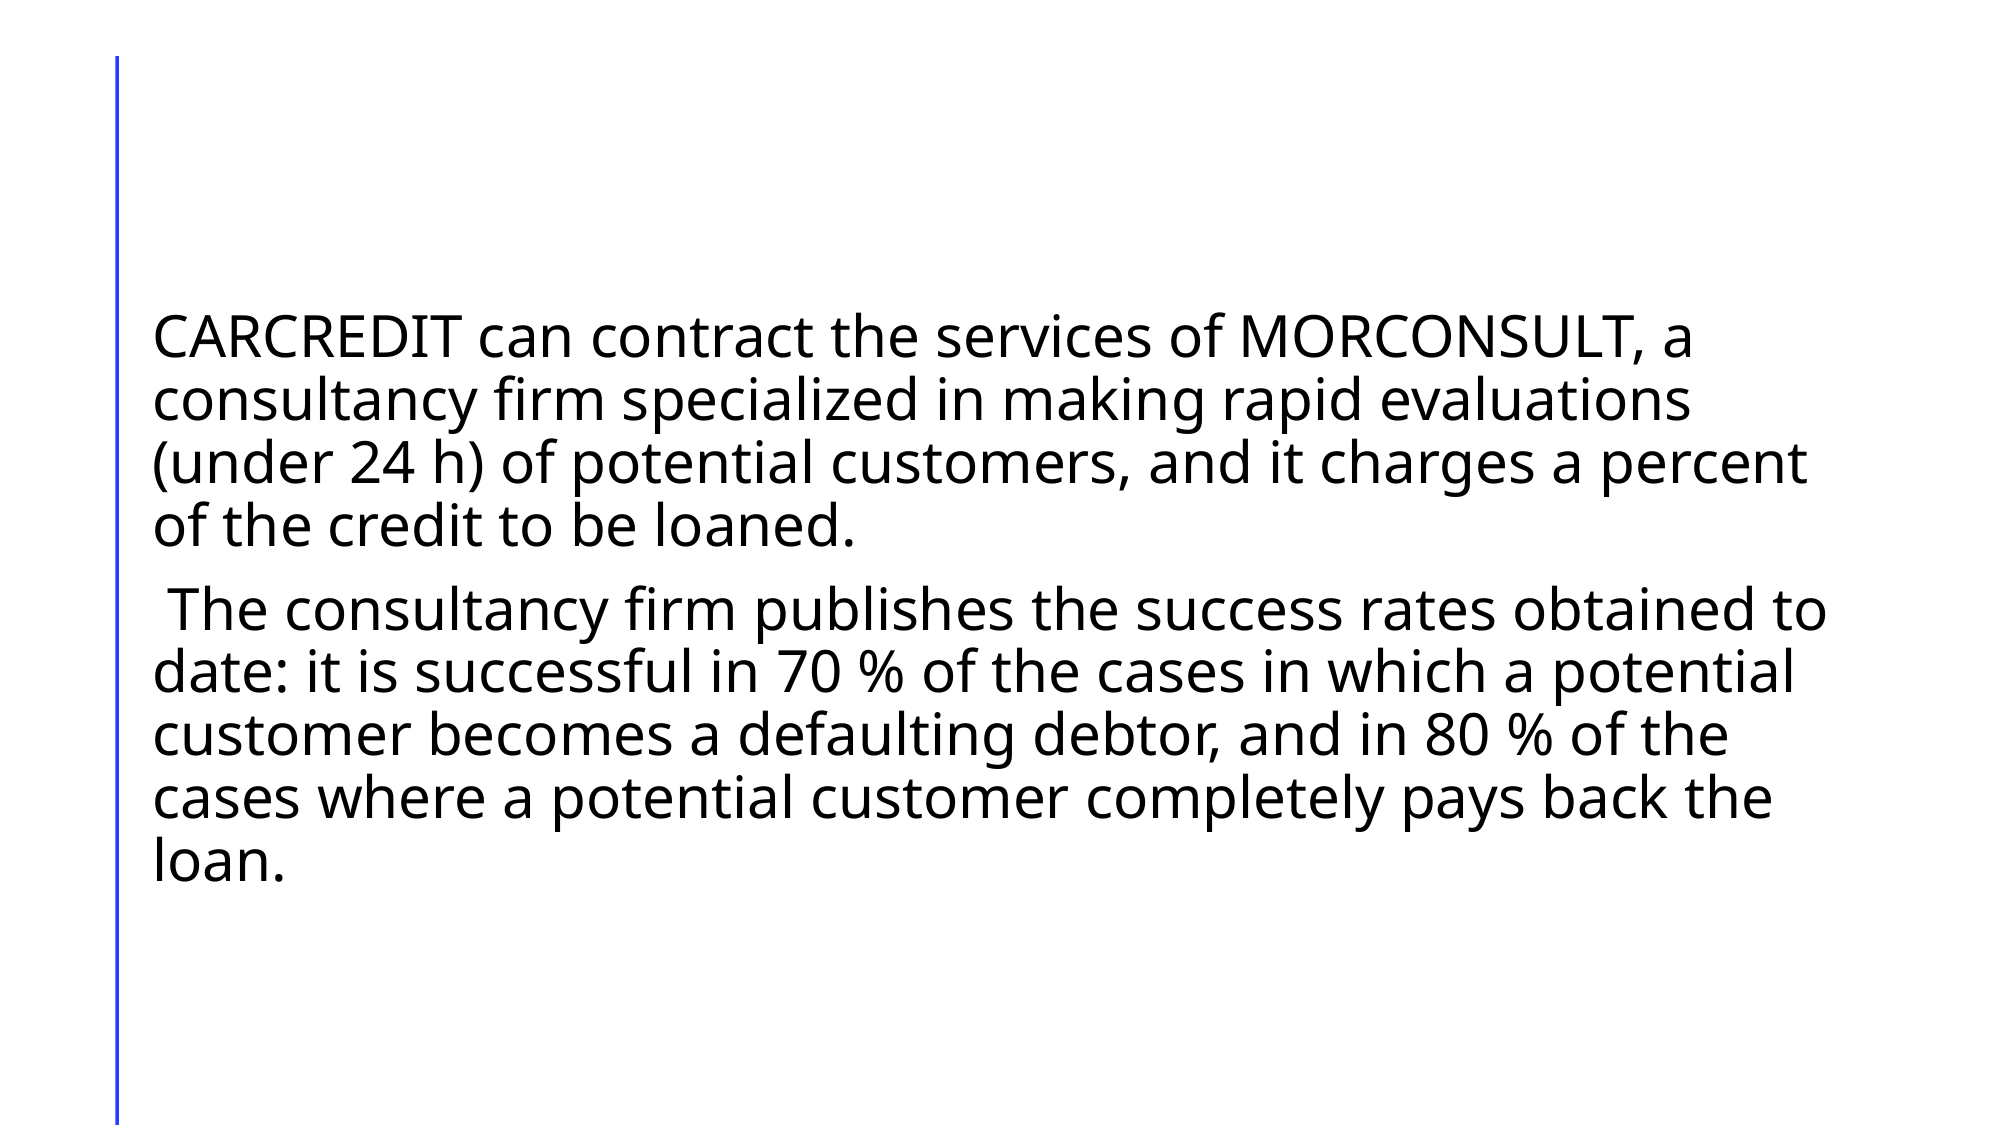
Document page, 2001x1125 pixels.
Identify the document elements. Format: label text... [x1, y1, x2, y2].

list CARCREDIT can contract the services of MORCONSULT, a consultancy firm specialized in making rapid evaluations (under 24 h) of potential customers, and it charges a percent of the credit to be loaned. The consultancy firm publishes the success rates obtained to date: it is successful in 70 % of the cases in which a potential customer becomes a defaulting debtor, and in 80 % of the cases where a potential customer completely pays back the loan. [137, 299, 1863, 1014]
